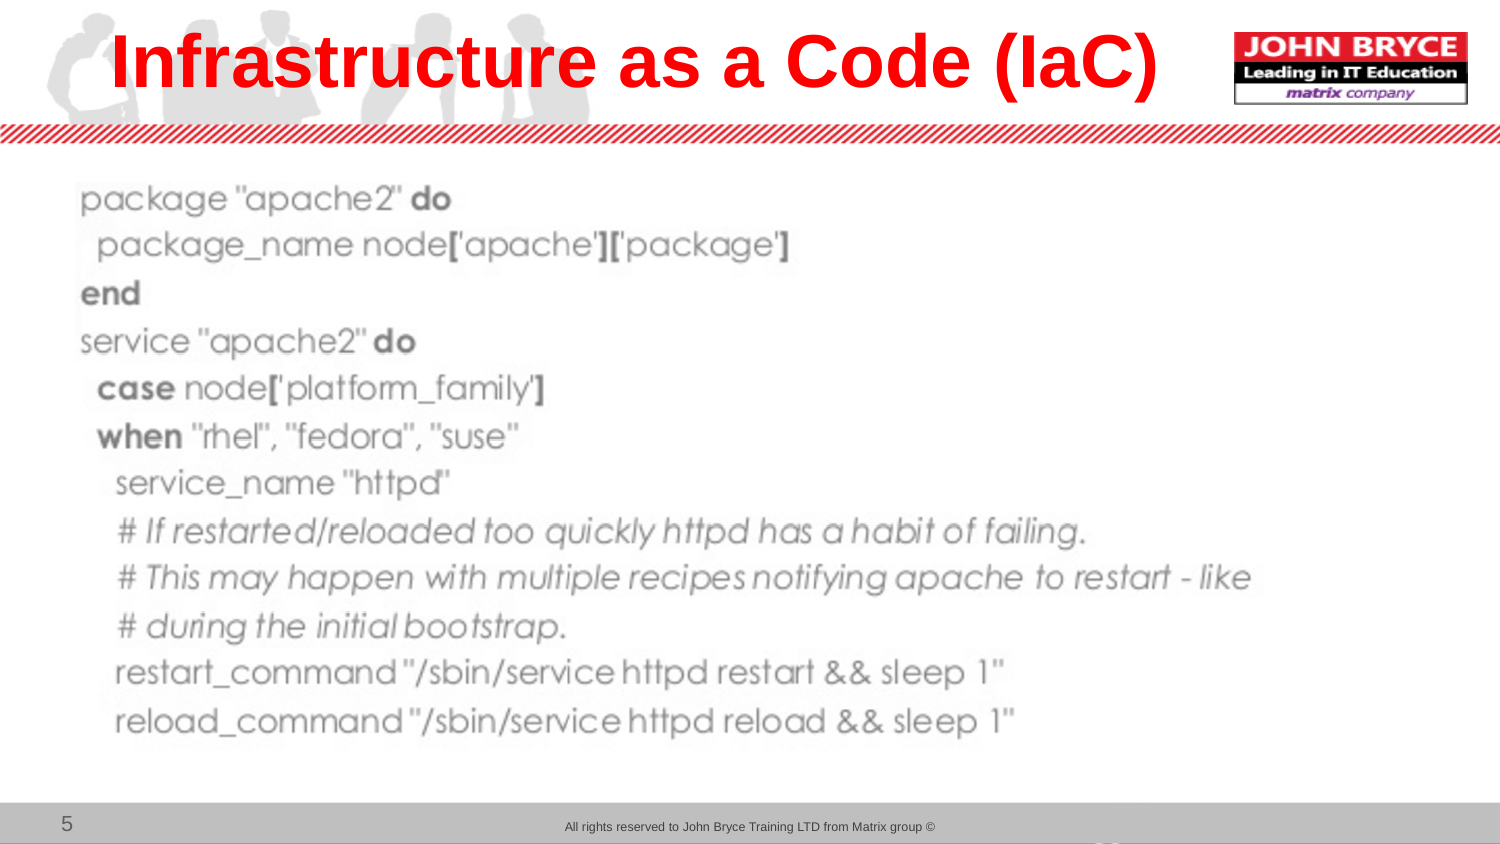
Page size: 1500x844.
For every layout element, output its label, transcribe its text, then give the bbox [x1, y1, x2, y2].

picture [0, 0, 1500, 802]
title Infrastructure as a Code (IaC) [75, 9, 1238, 106]
